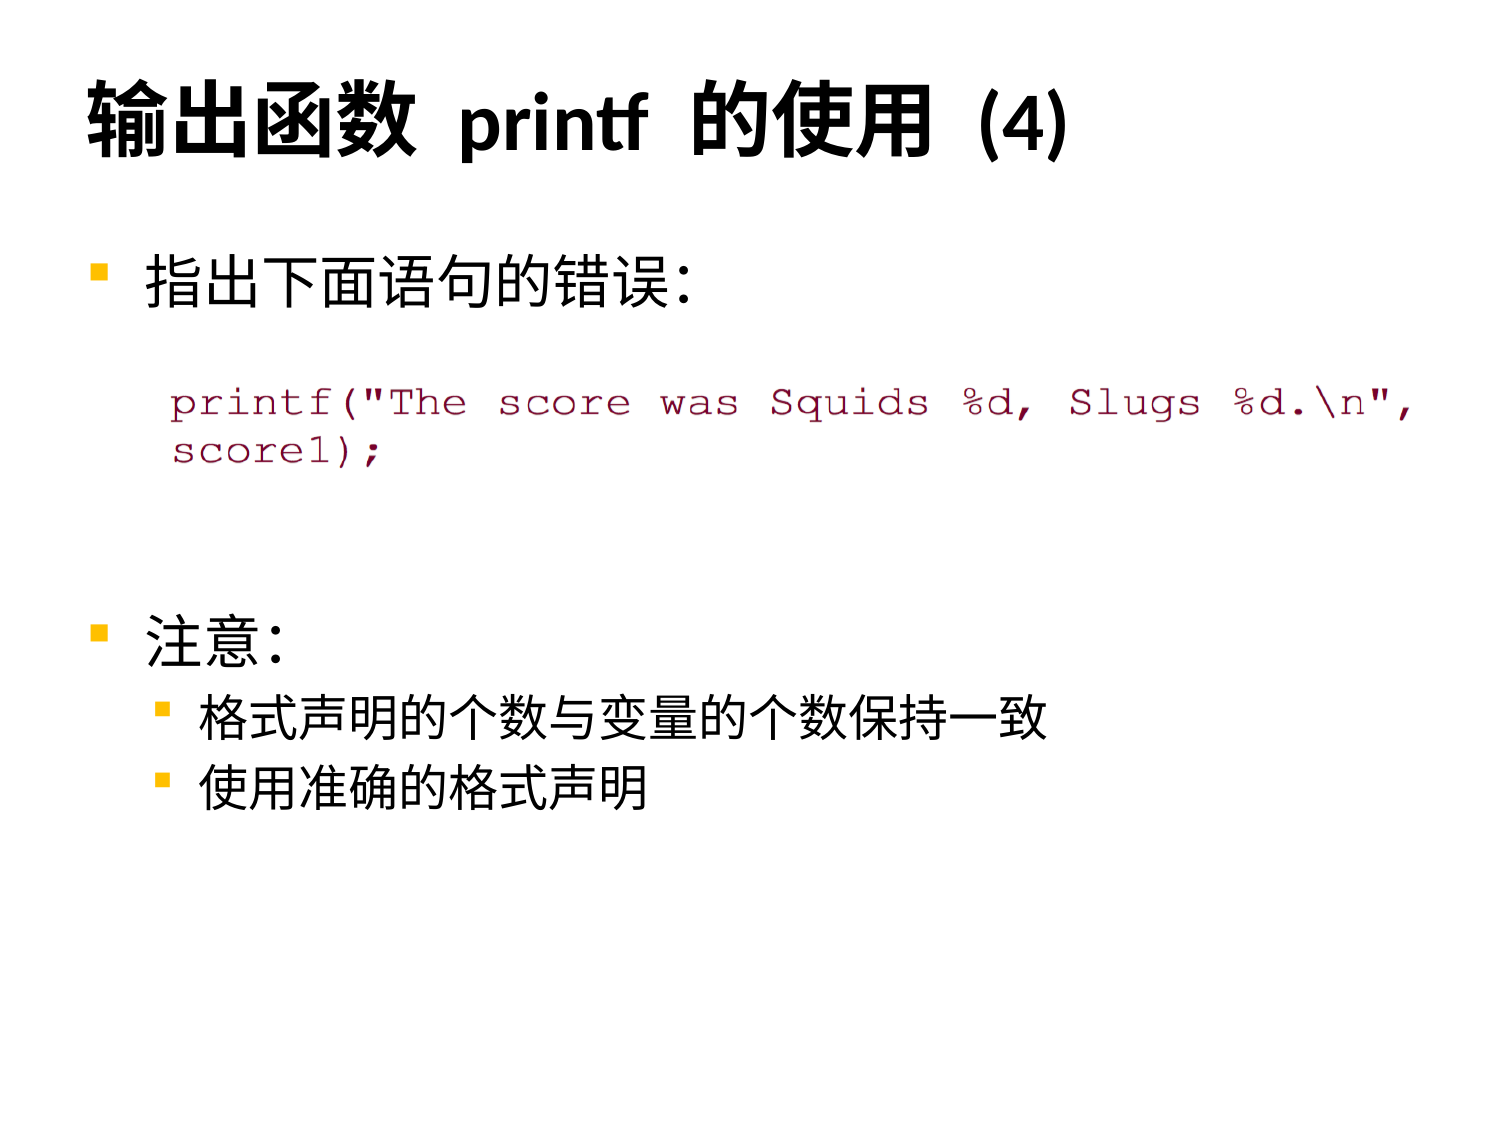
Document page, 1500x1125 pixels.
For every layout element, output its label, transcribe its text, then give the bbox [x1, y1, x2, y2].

picture [159, 349, 1453, 484]
title 输出函数 printf 的使用 (4) [70, 70, 1430, 217]
list 指出下面语句的错误： 注意： 格式声明的个数与变量的个数保持一致 使用准确的格式声明 [70, 237, 1430, 1010]
